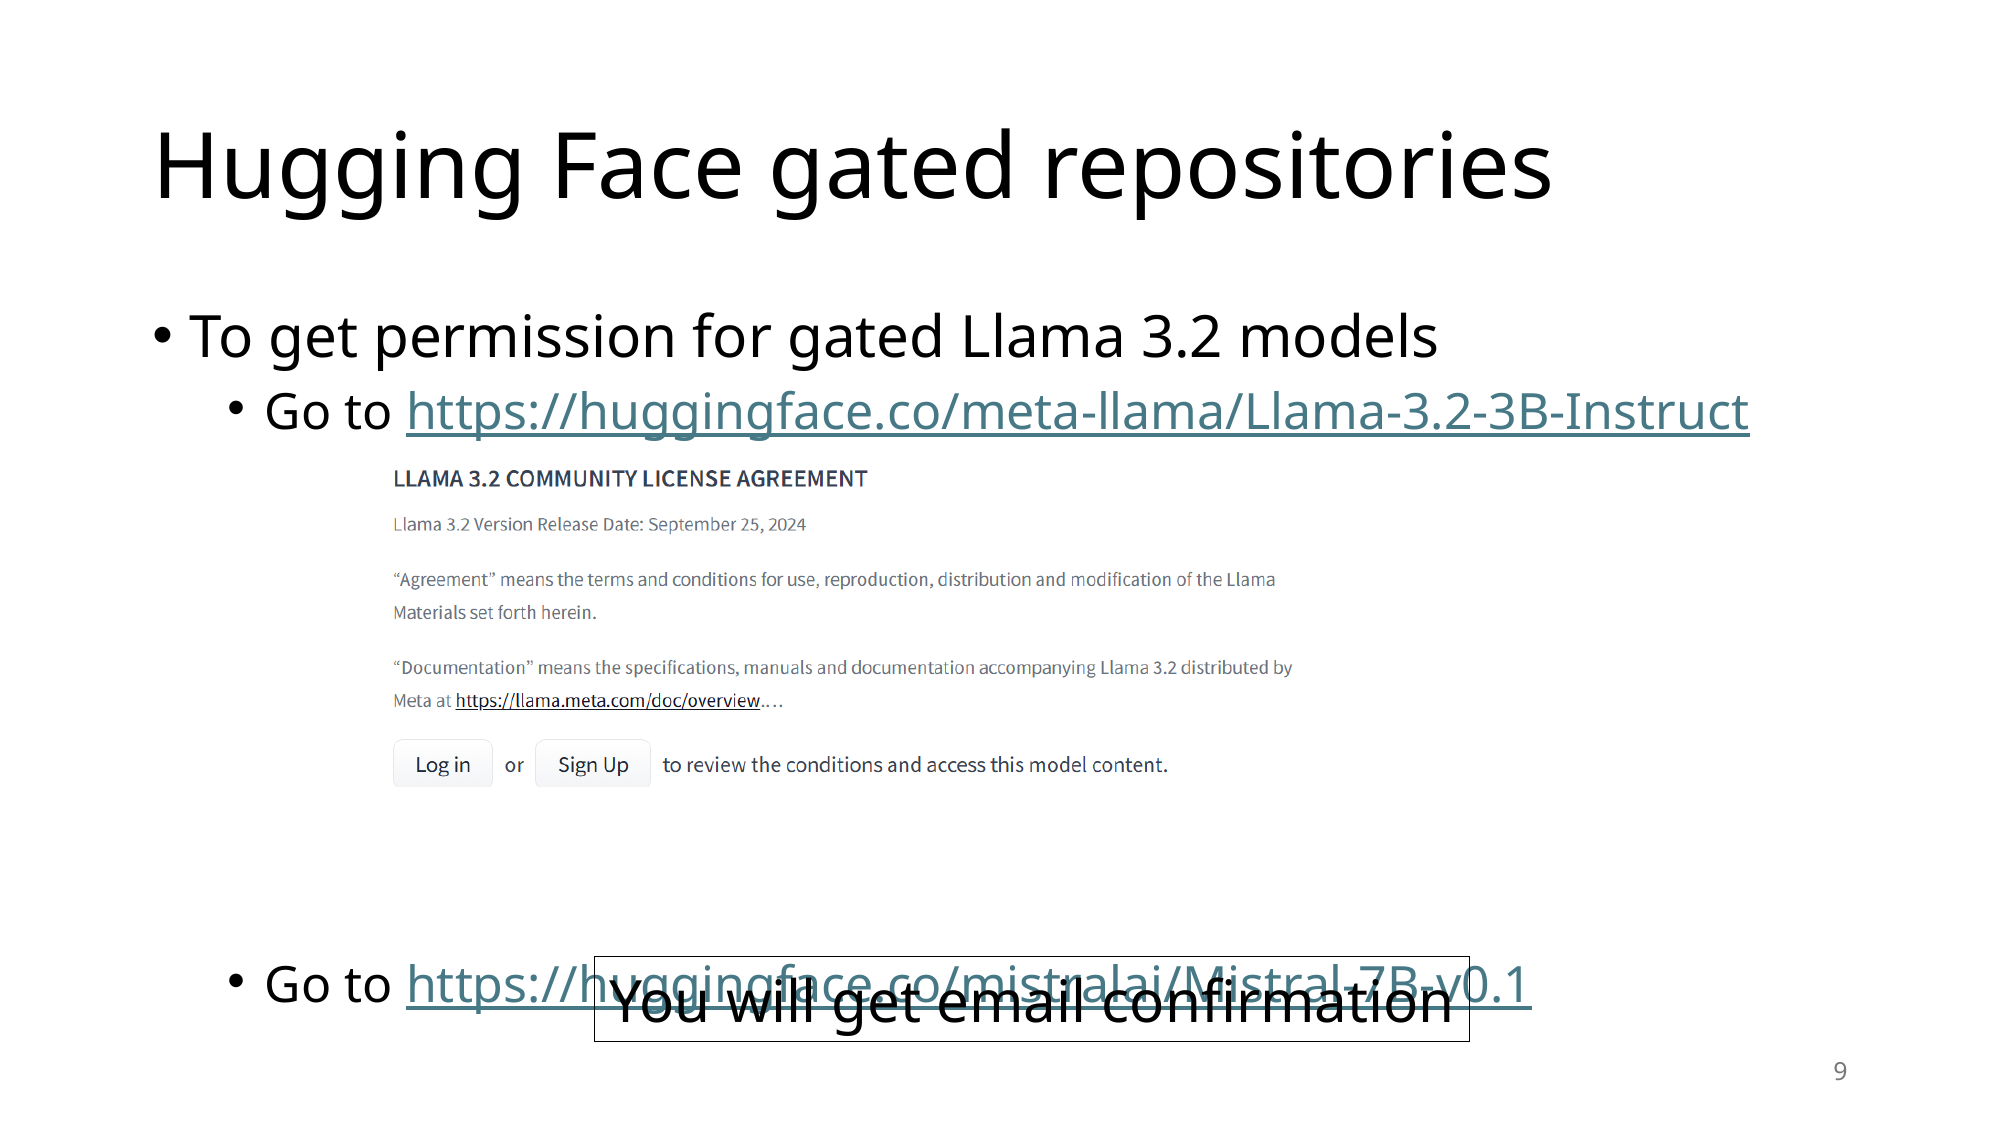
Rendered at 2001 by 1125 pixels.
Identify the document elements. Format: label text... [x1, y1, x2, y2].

title Hugging Face gated repositories [137, 59, 1863, 278]
list To get permission for gated Llama 3.2 models Go to https://huggingface.co/meta-llama/Llama-3.2-3B-Instruct Go to https://huggingface.co/mistralai/Mistral-7B-v0.1 [137, 299, 1863, 1014]
slide_number 9 [1412, 1042, 1863, 1103]
picture [373, 453, 1306, 787]
text_box You will get email confirmation [594, 956, 1470, 1042]
